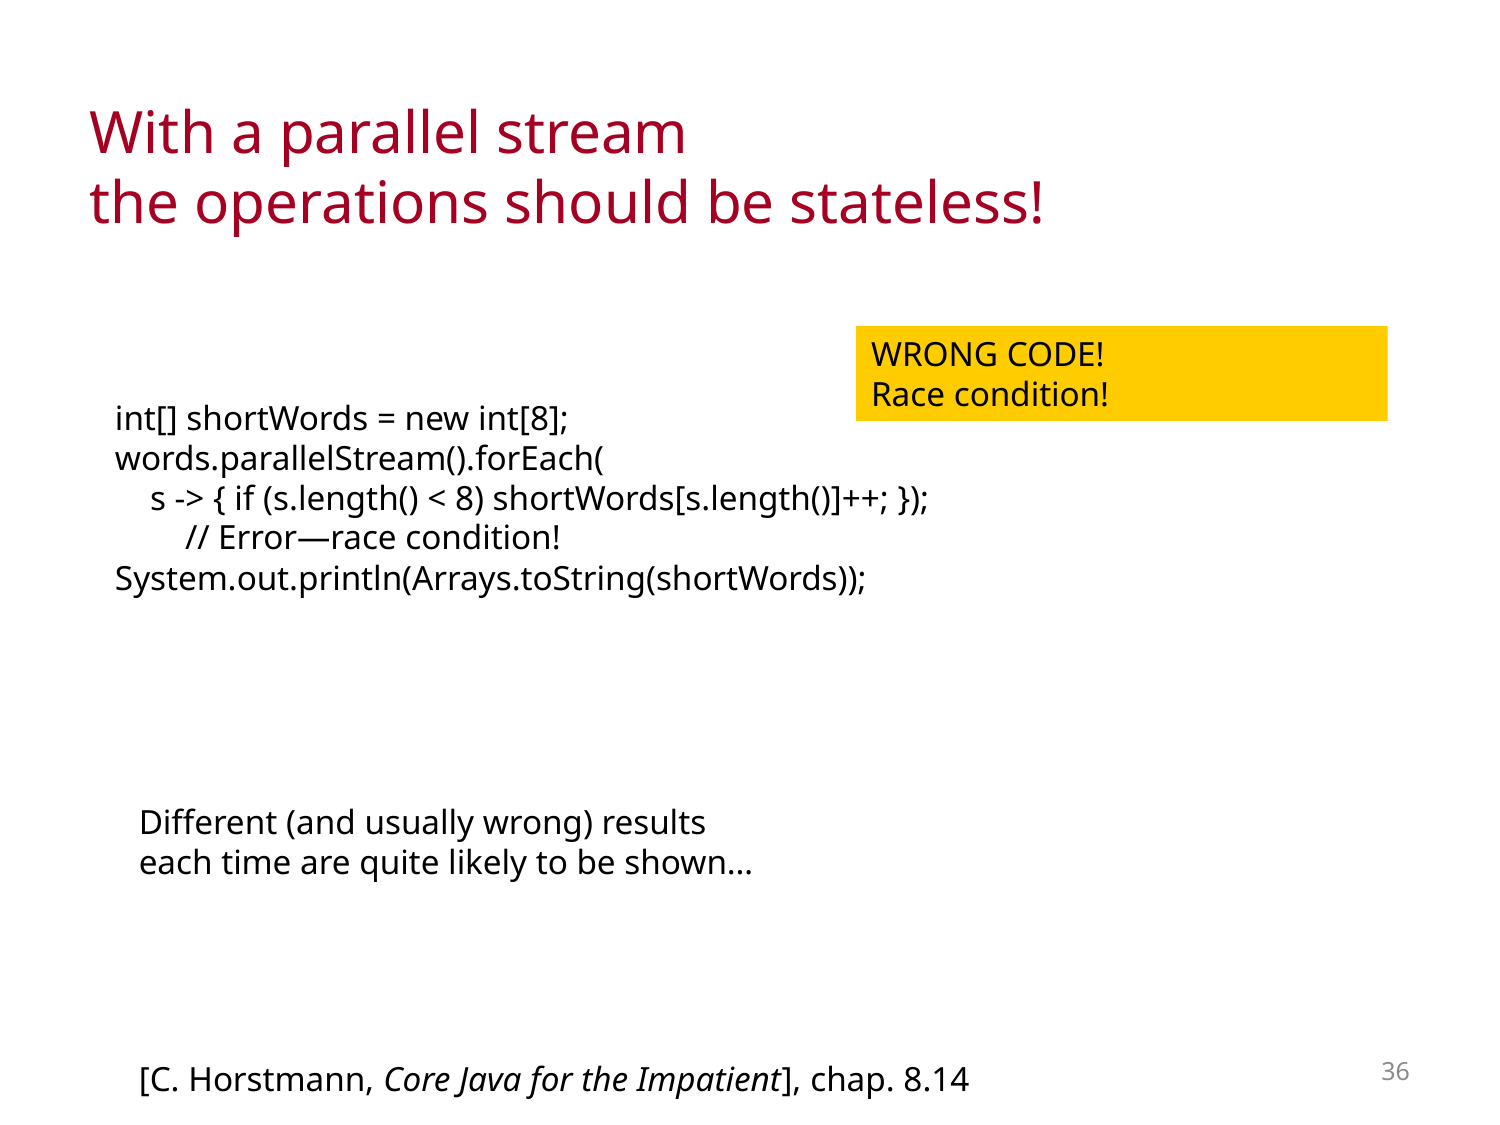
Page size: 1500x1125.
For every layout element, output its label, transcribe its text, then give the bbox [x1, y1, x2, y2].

slide_number 36 [1074, 1042, 1425, 1103]
text_box [C. Horstmann, Core Java for the Impatient], chap. 8.14 [123, 1050, 1376, 1106]
text_box With a parallel stream the operations should be stateless! [74, 87, 1413, 243]
text_box WRONG CODE! Race condition! [856, 326, 1388, 421]
text_box Different (and usually wrong) results each time are quite likely to be shown… [123, 793, 1376, 889]
text_box int[] shortWords = new int[8]; words.parallelStream().forEach( s -> { if (s.length() < 8) shortWords[s.length()]++; }); // Error—race condition! System.out.println(Arrays.toString(shortWords)); [100, 389, 1400, 604]
